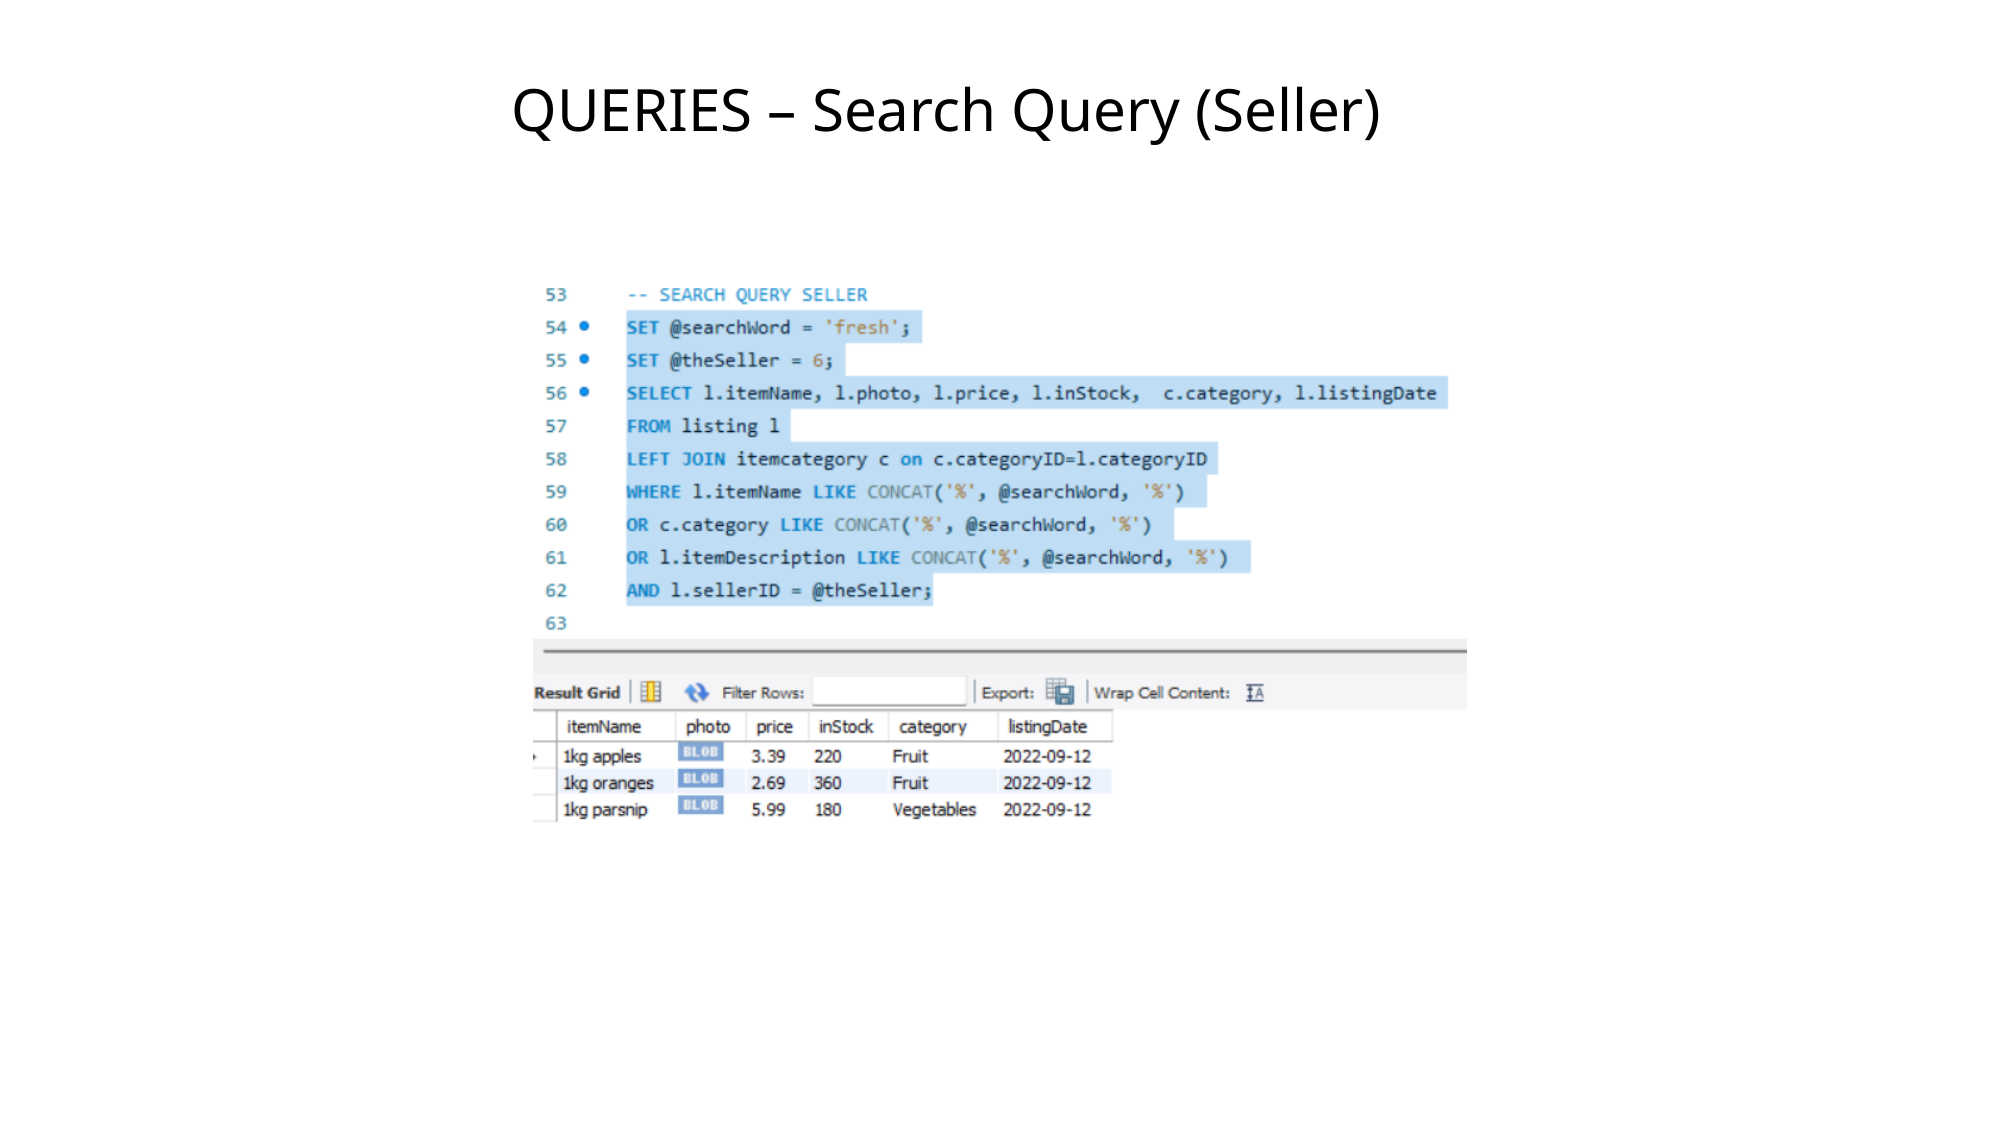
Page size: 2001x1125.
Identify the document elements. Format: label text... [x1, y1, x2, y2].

picture [533, 282, 1467, 843]
text_box QUERIES – Search Query (Seller) [496, 65, 1547, 151]
